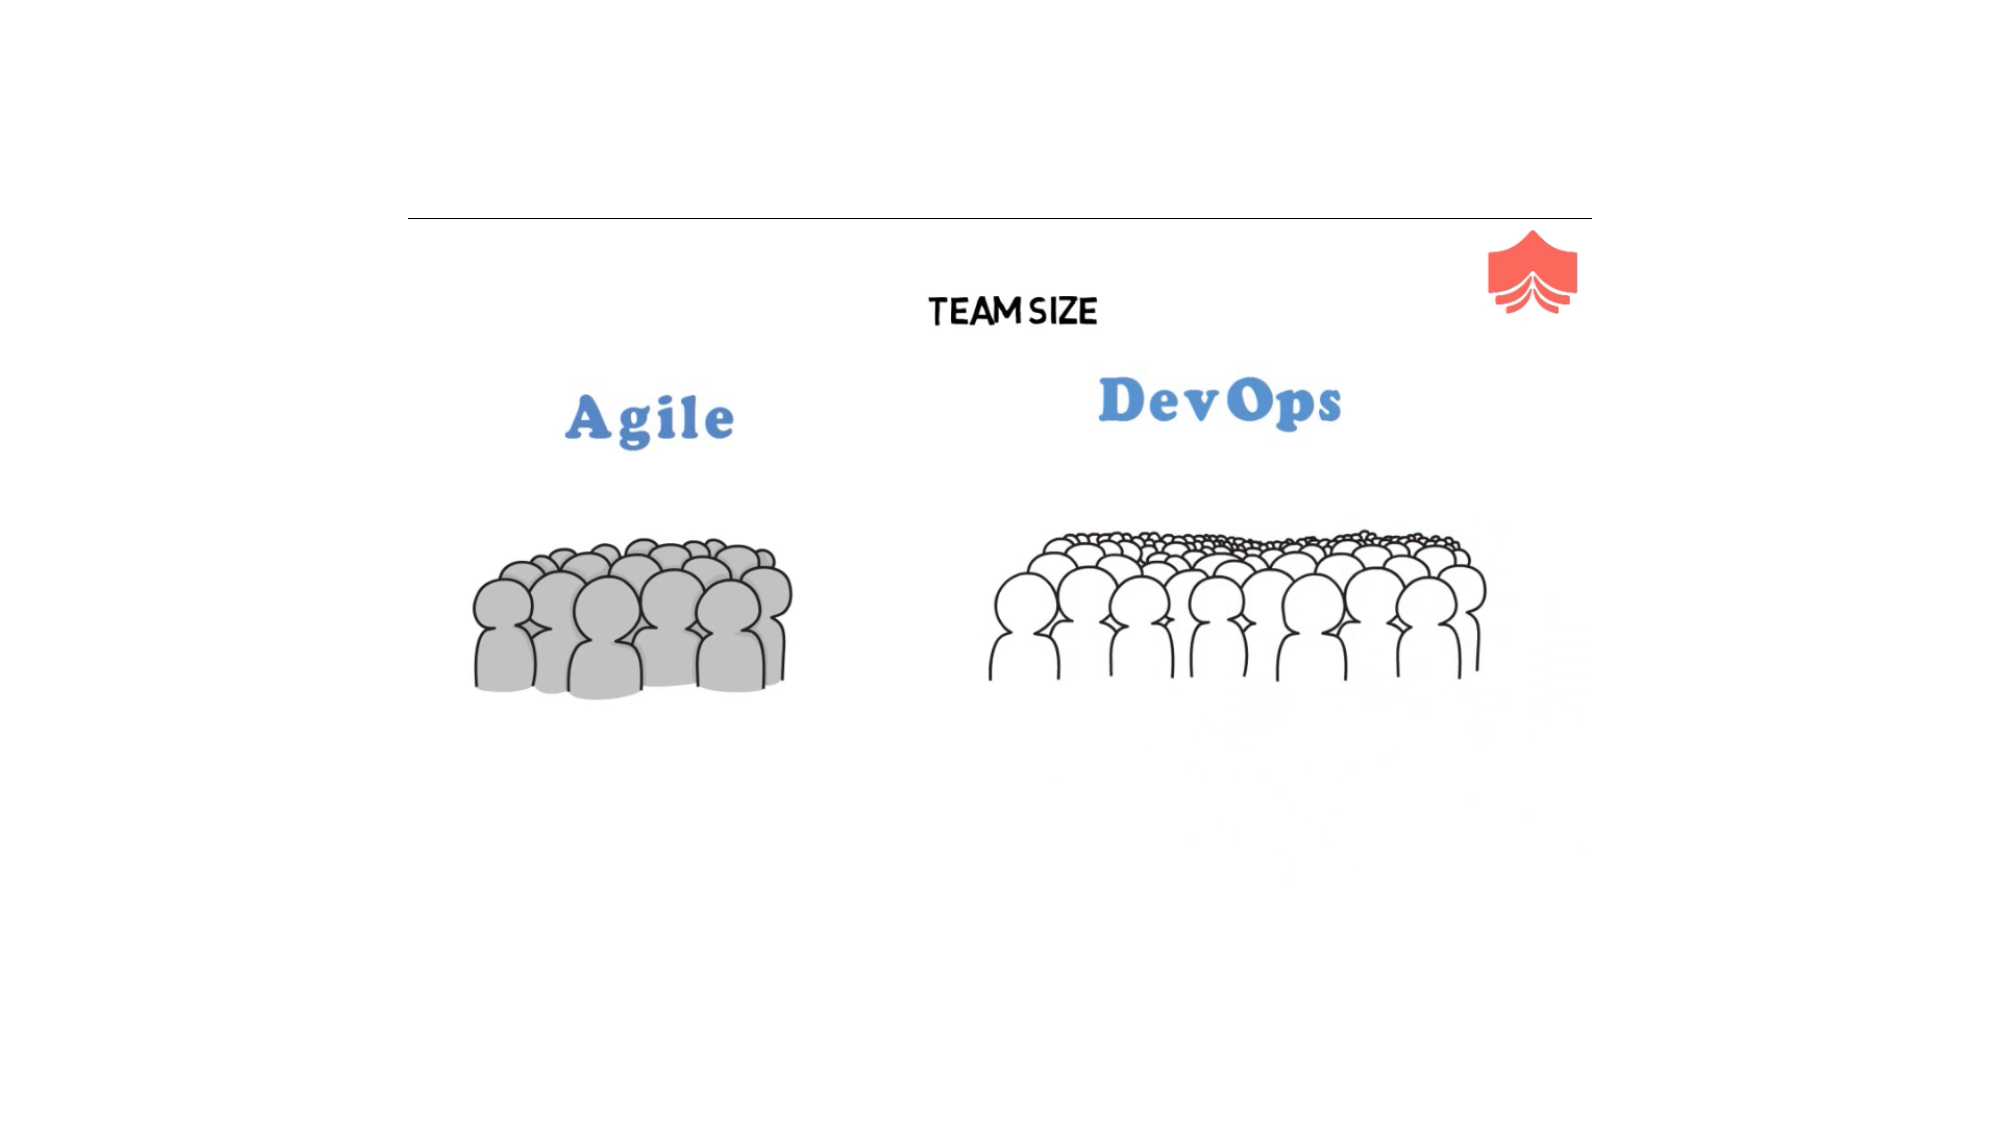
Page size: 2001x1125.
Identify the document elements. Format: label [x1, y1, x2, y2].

list [408, 218, 1592, 886]
